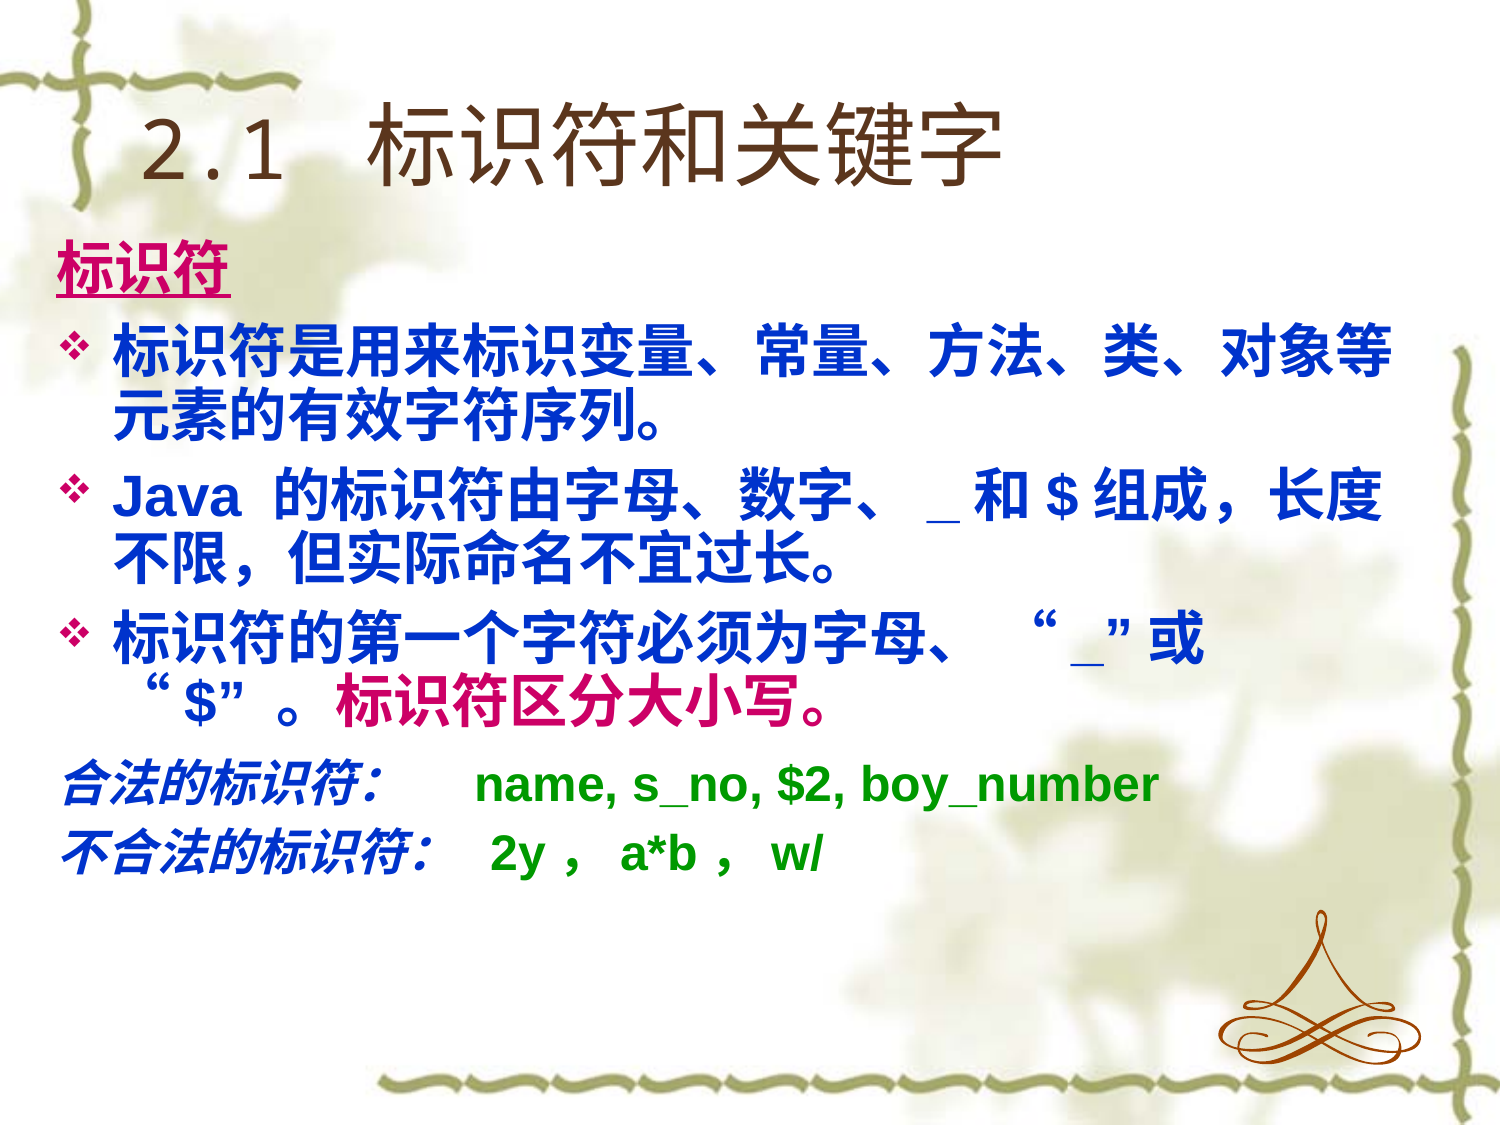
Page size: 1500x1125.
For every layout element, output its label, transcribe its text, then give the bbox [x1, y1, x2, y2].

picture [0, 0, 1500, 1125]
title 2.1 标识符和关键字 [123, 66, 1095, 221]
list 标识符 标识符是用来标识变量、常量、方法、类、对象等元素的有效字符序列。 Java 的标识符由字母、数字、_和$组成，长度不限，但实际命名不宜过长。 标识符的第一个字符必须为字母、 “_”或 “$” 。标识符区分大小写。 合法的标识符： name, s_no, $2, boy_number 不合法的标识符： 2y，a*b，w/ [40, 231, 1443, 929]
